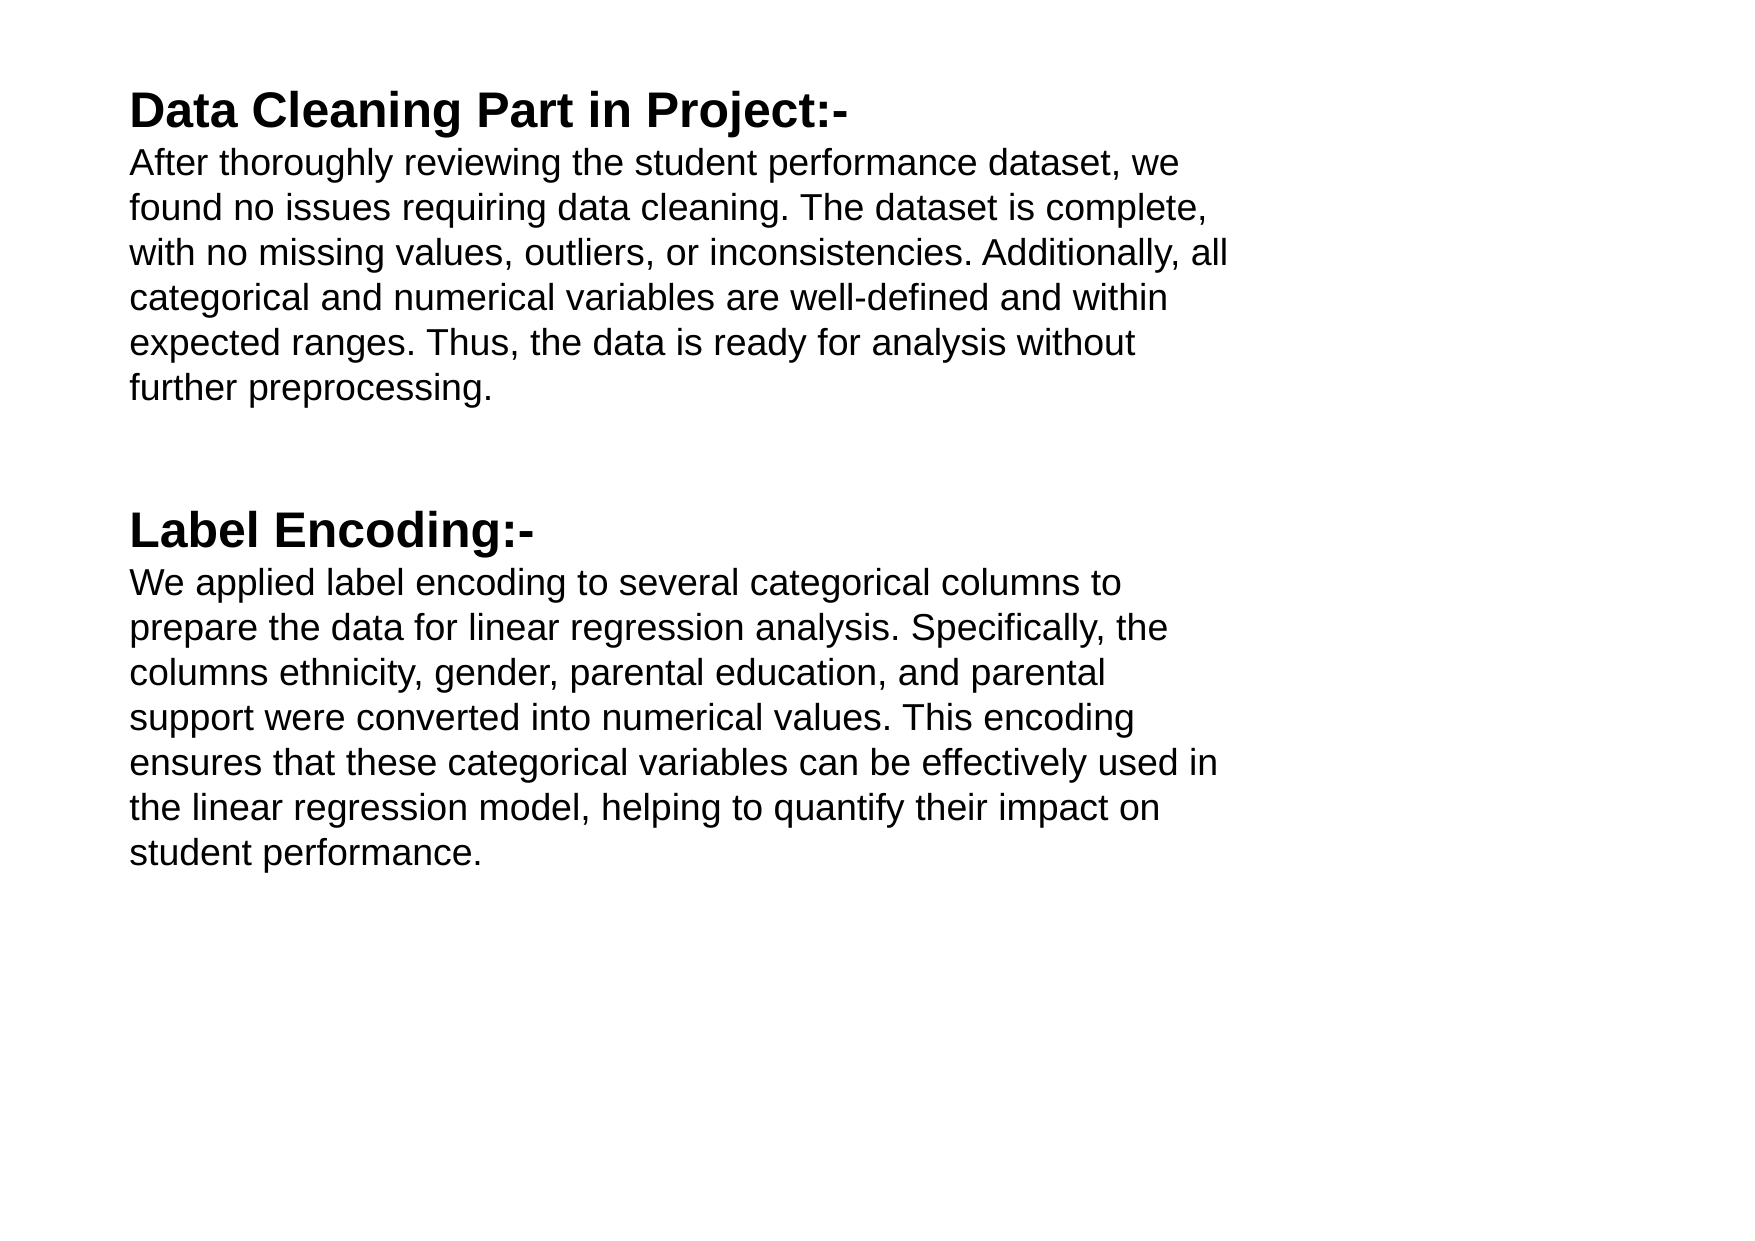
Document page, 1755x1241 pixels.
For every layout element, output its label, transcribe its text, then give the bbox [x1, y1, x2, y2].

text_box Data Cleaning Part in Project:- After thoroughly reviewing the student performance dataset, we found no issues requiring data cleaning. The dataset is complete, with no missing values, outliers, or inconsistencies. Additionally, all categorical and numerical variables are well-defined and within expected ranges. Thus, the data is ready for analysis without further preprocessing. Label Encoding:- We applied label encoding to several categorical columns to prepare the data for linear regression analysis. Specifically, the columns ethnicity, gender, parental education, and parental support were converted into numerical values. This encoding ensures that these categorical variables can be effectively used in the linear regression model, helping to quantify their impact on student performance. [114, 70, 1252, 880]
